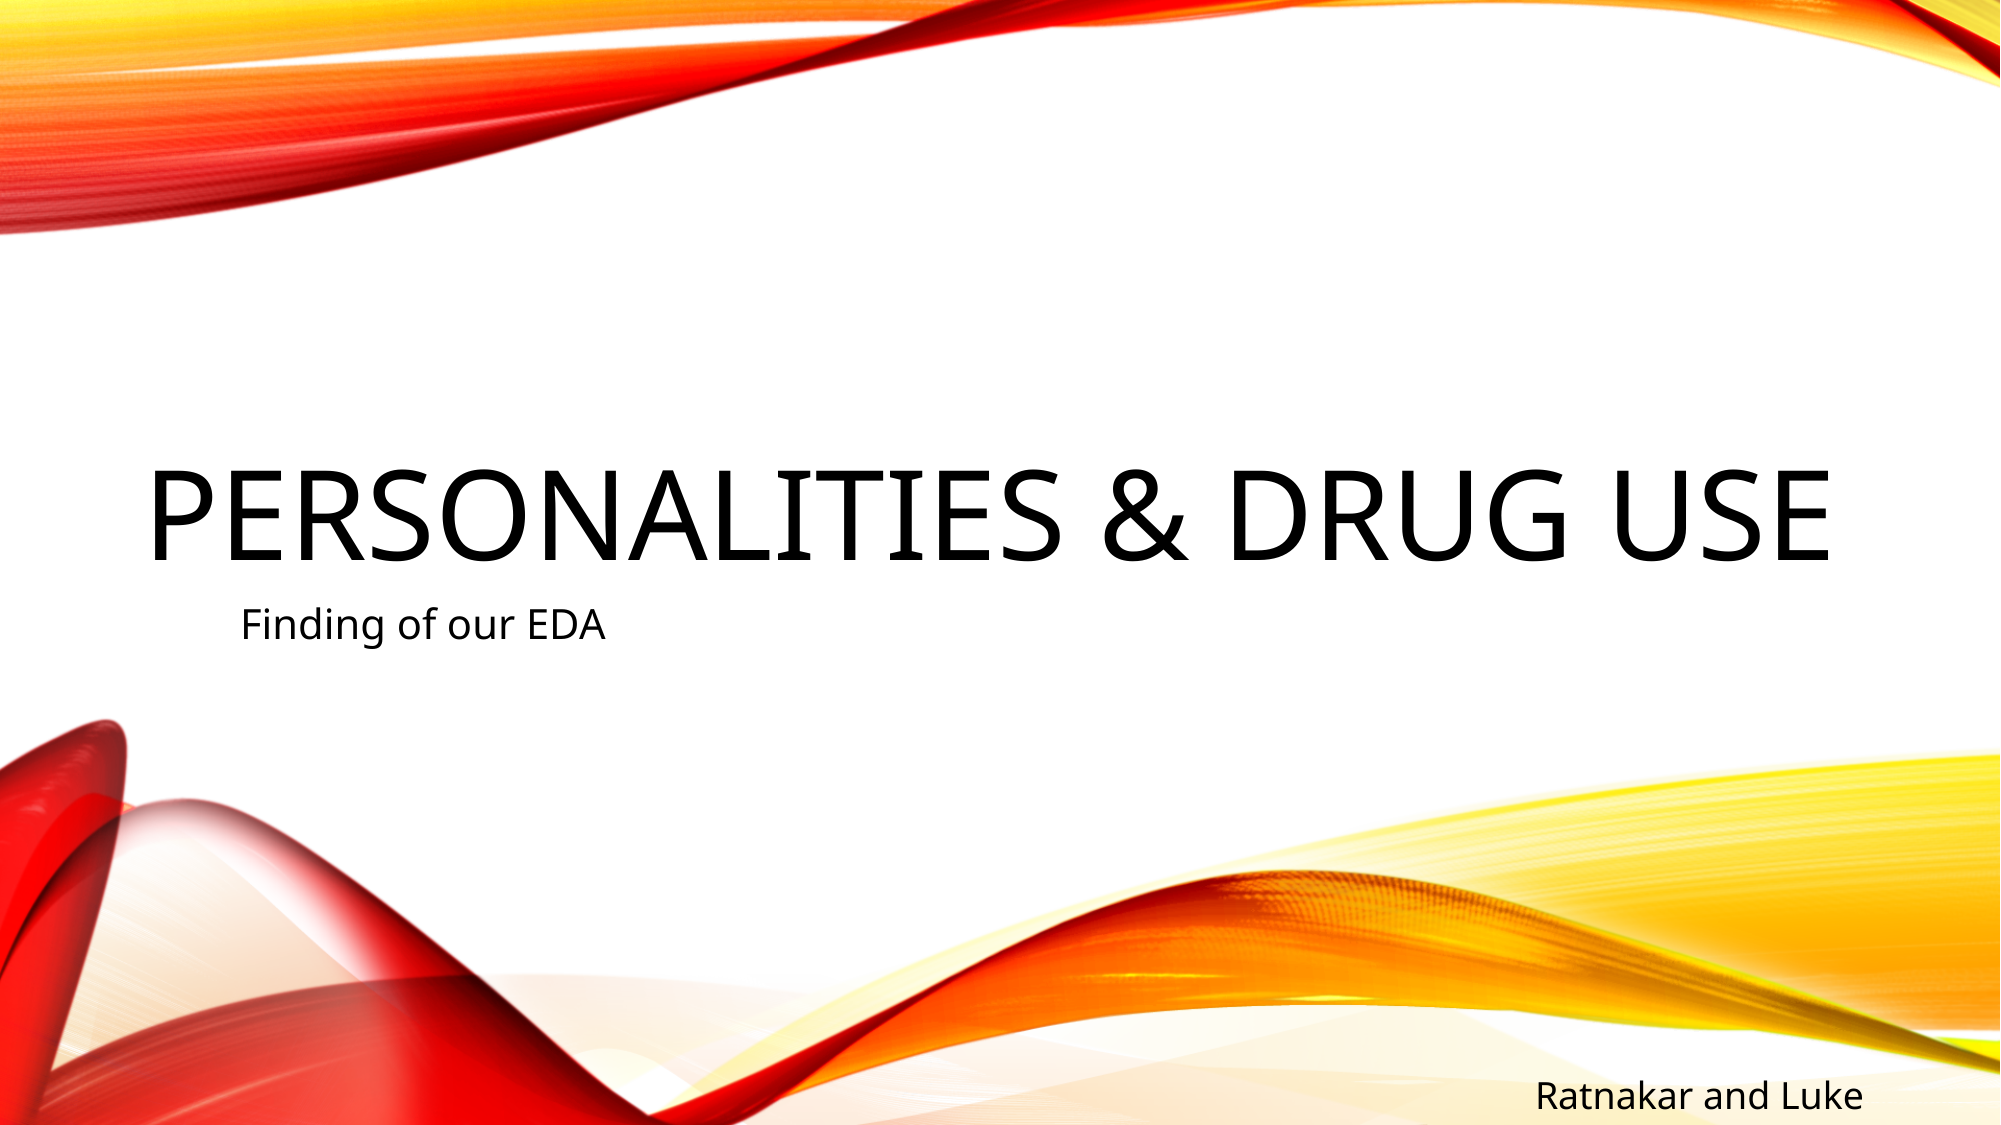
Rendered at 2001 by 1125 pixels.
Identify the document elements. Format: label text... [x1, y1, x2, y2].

subtitle Finding of our EDA [225, 595, 1775, 709]
picture [0, 717, 2000, 1125]
text_box Ratnakar and Luke [1520, 1064, 2000, 1125]
title PERSONALITIES & drug use [98, 295, 1883, 596]
picture [0, 0, 2000, 237]
